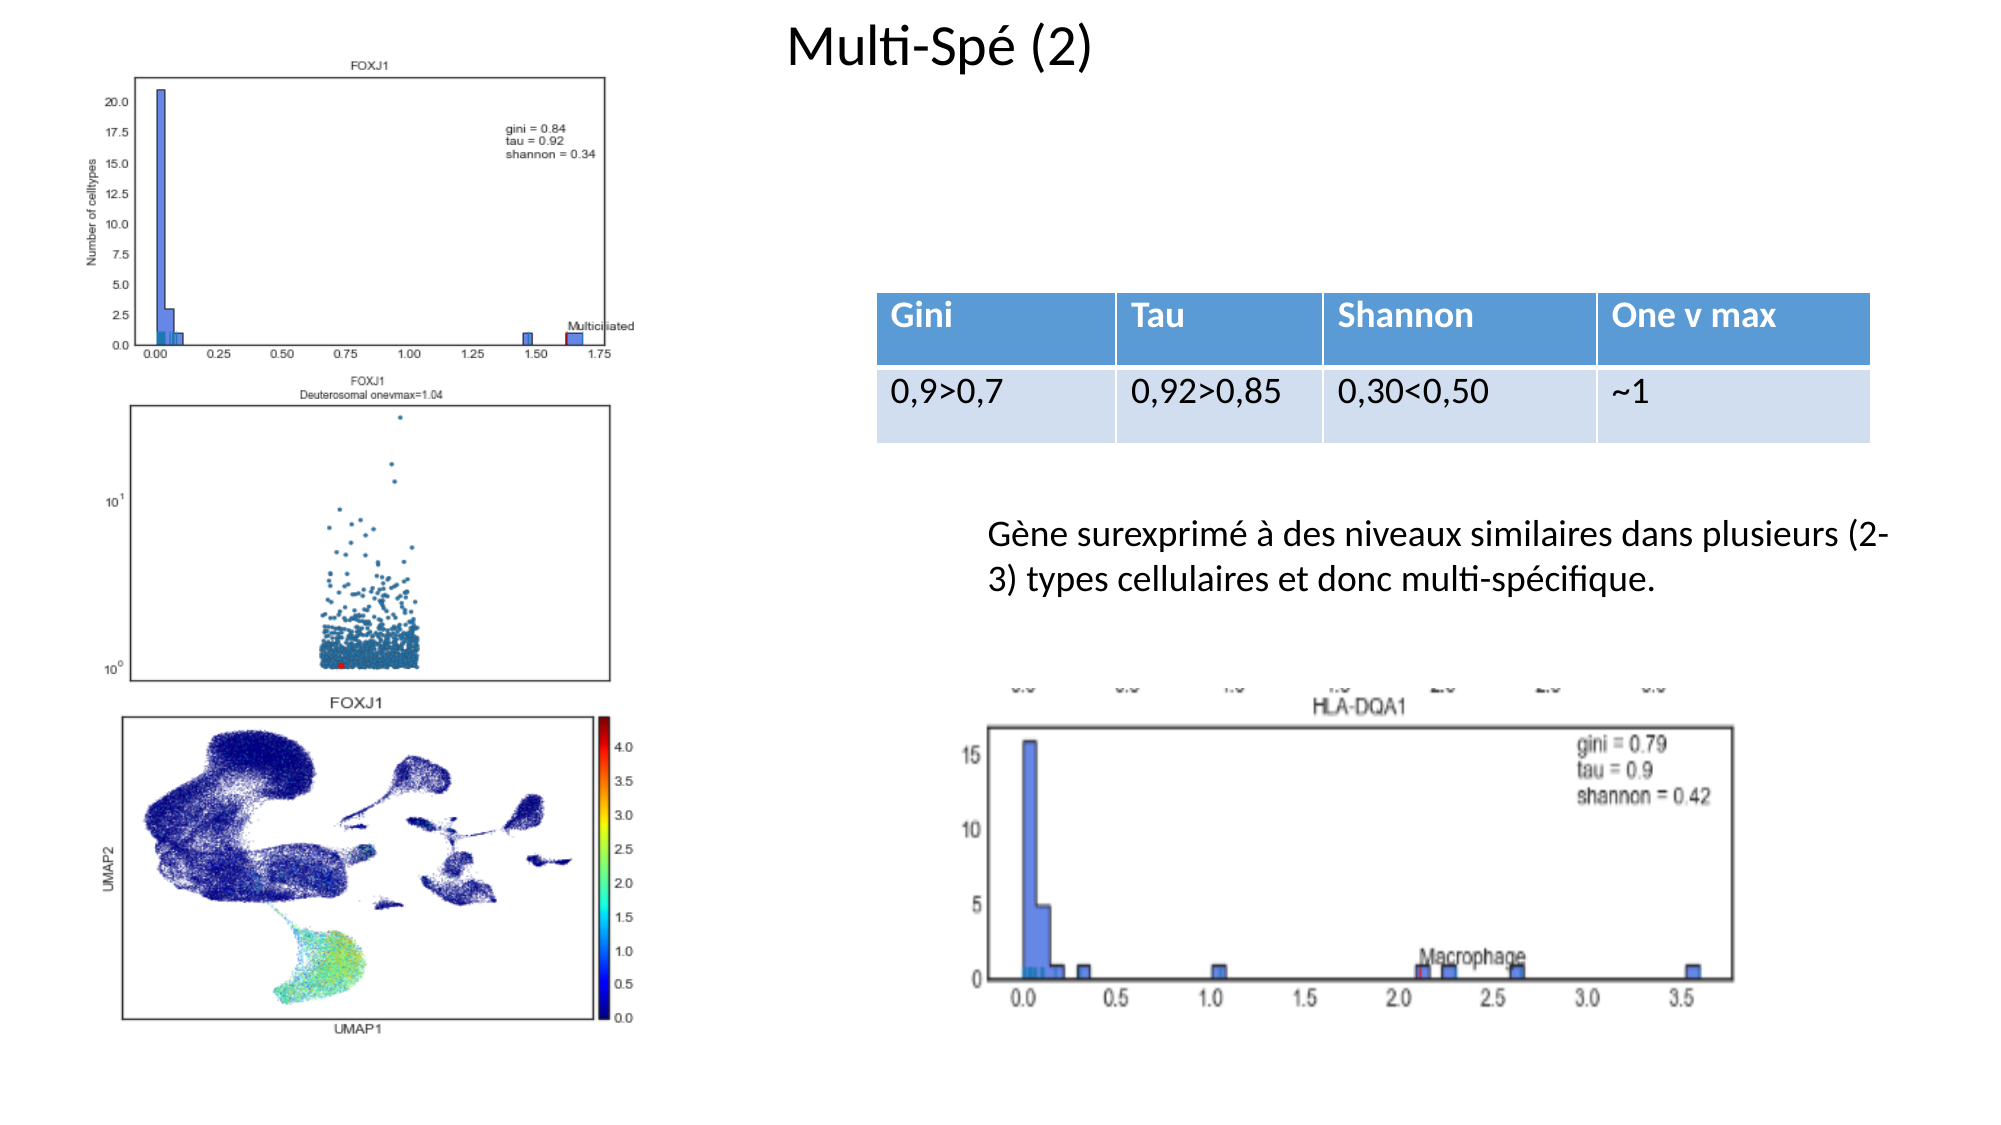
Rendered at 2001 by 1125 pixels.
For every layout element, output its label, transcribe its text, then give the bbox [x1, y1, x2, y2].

picture [956, 688, 1747, 1010]
table_header Shannon [1324, 293, 1596, 365]
table_header One v max [1598, 293, 1870, 365]
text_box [79, 53, 667, 1046]
table_cell 0,9>0,7 [877, 370, 1115, 443]
table_cell 0,92>0,85 [1117, 370, 1322, 443]
table_cell 0,30<0,50 [1324, 370, 1596, 443]
table_header Gini [877, 293, 1115, 365]
table_header Tau [1117, 293, 1322, 365]
text_box Gène surexprimé à des niveaux similaires dans plusieurs (2-3) types cellulaires et donc multi-spécifique. [972, 501, 1933, 607]
text_box Multi-Spé (2) [771, 0, 1110, 85]
table_cell ~1 [1598, 370, 1870, 443]
